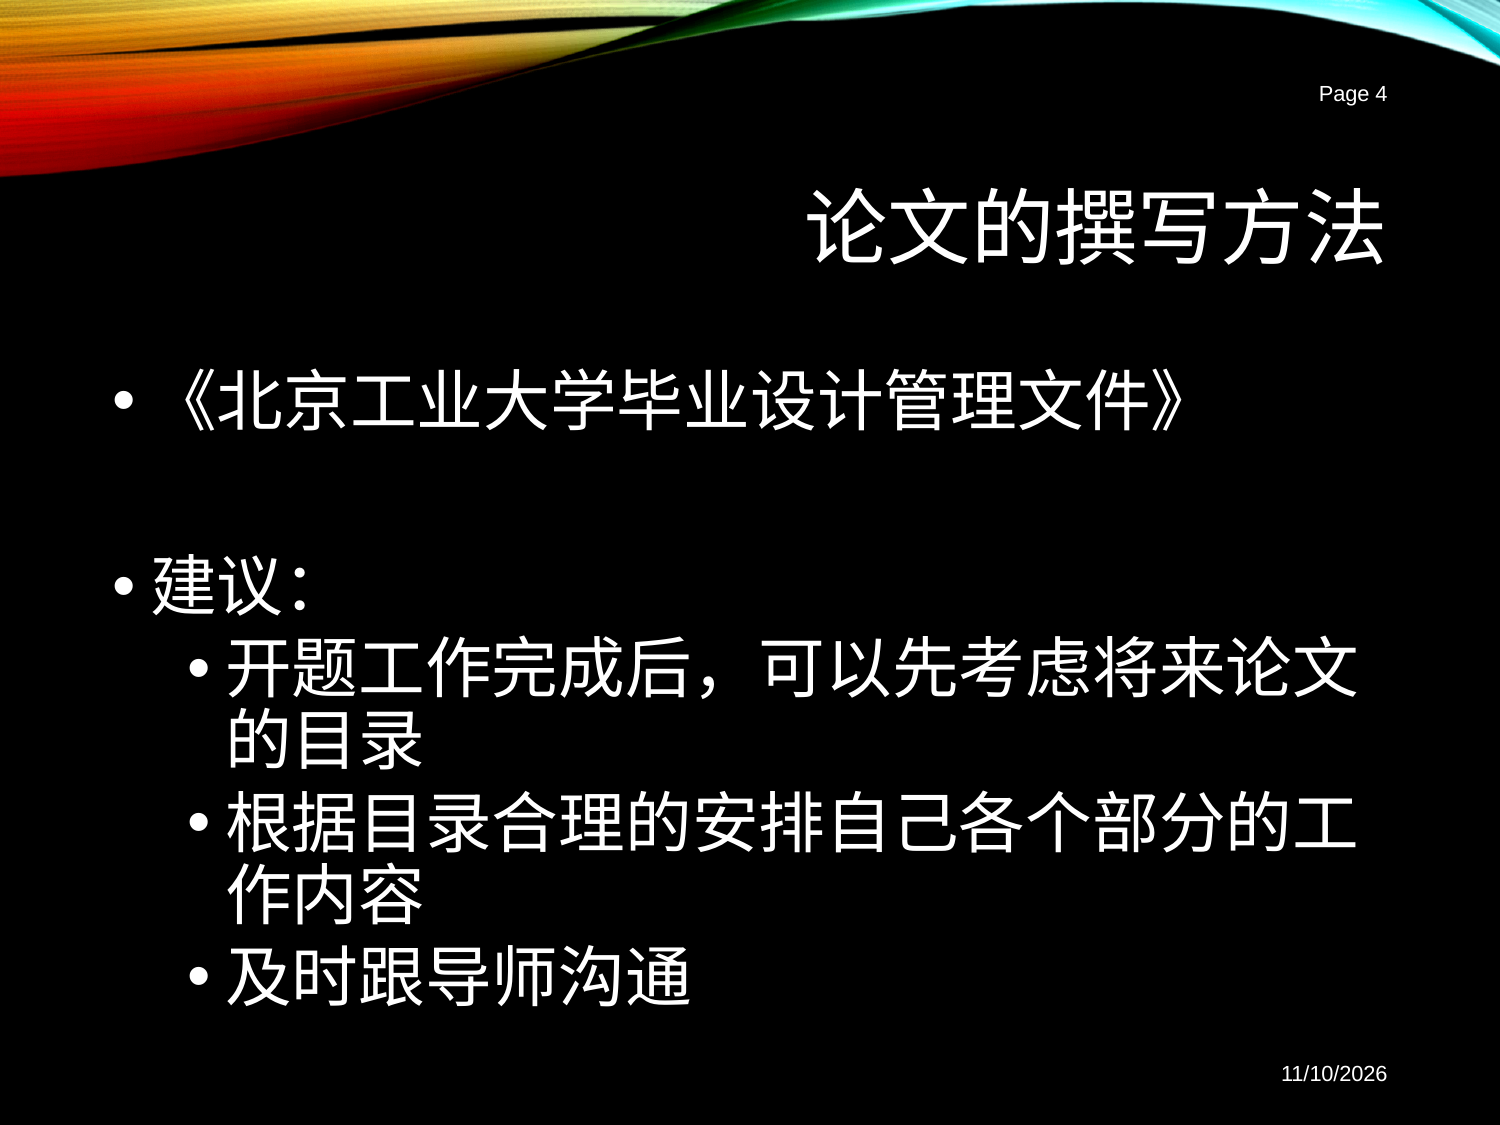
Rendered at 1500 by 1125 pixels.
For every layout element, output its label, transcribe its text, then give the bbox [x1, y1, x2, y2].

title 论文的撰写方法 [356, 125, 1403, 338]
picture [0, 0, 1500, 178]
slide_number Page 4 [1078, 62, 1403, 123]
list 《北京工业大学毕业设计管理文件》 建议： 开题工作完成后，可以先考虑将来论文的目录 根据目录合理的安排自己各个部分的工作内容 及时跟导师沟通 [97, 360, 1403, 1028]
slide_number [1051, 1042, 1403, 1103]
